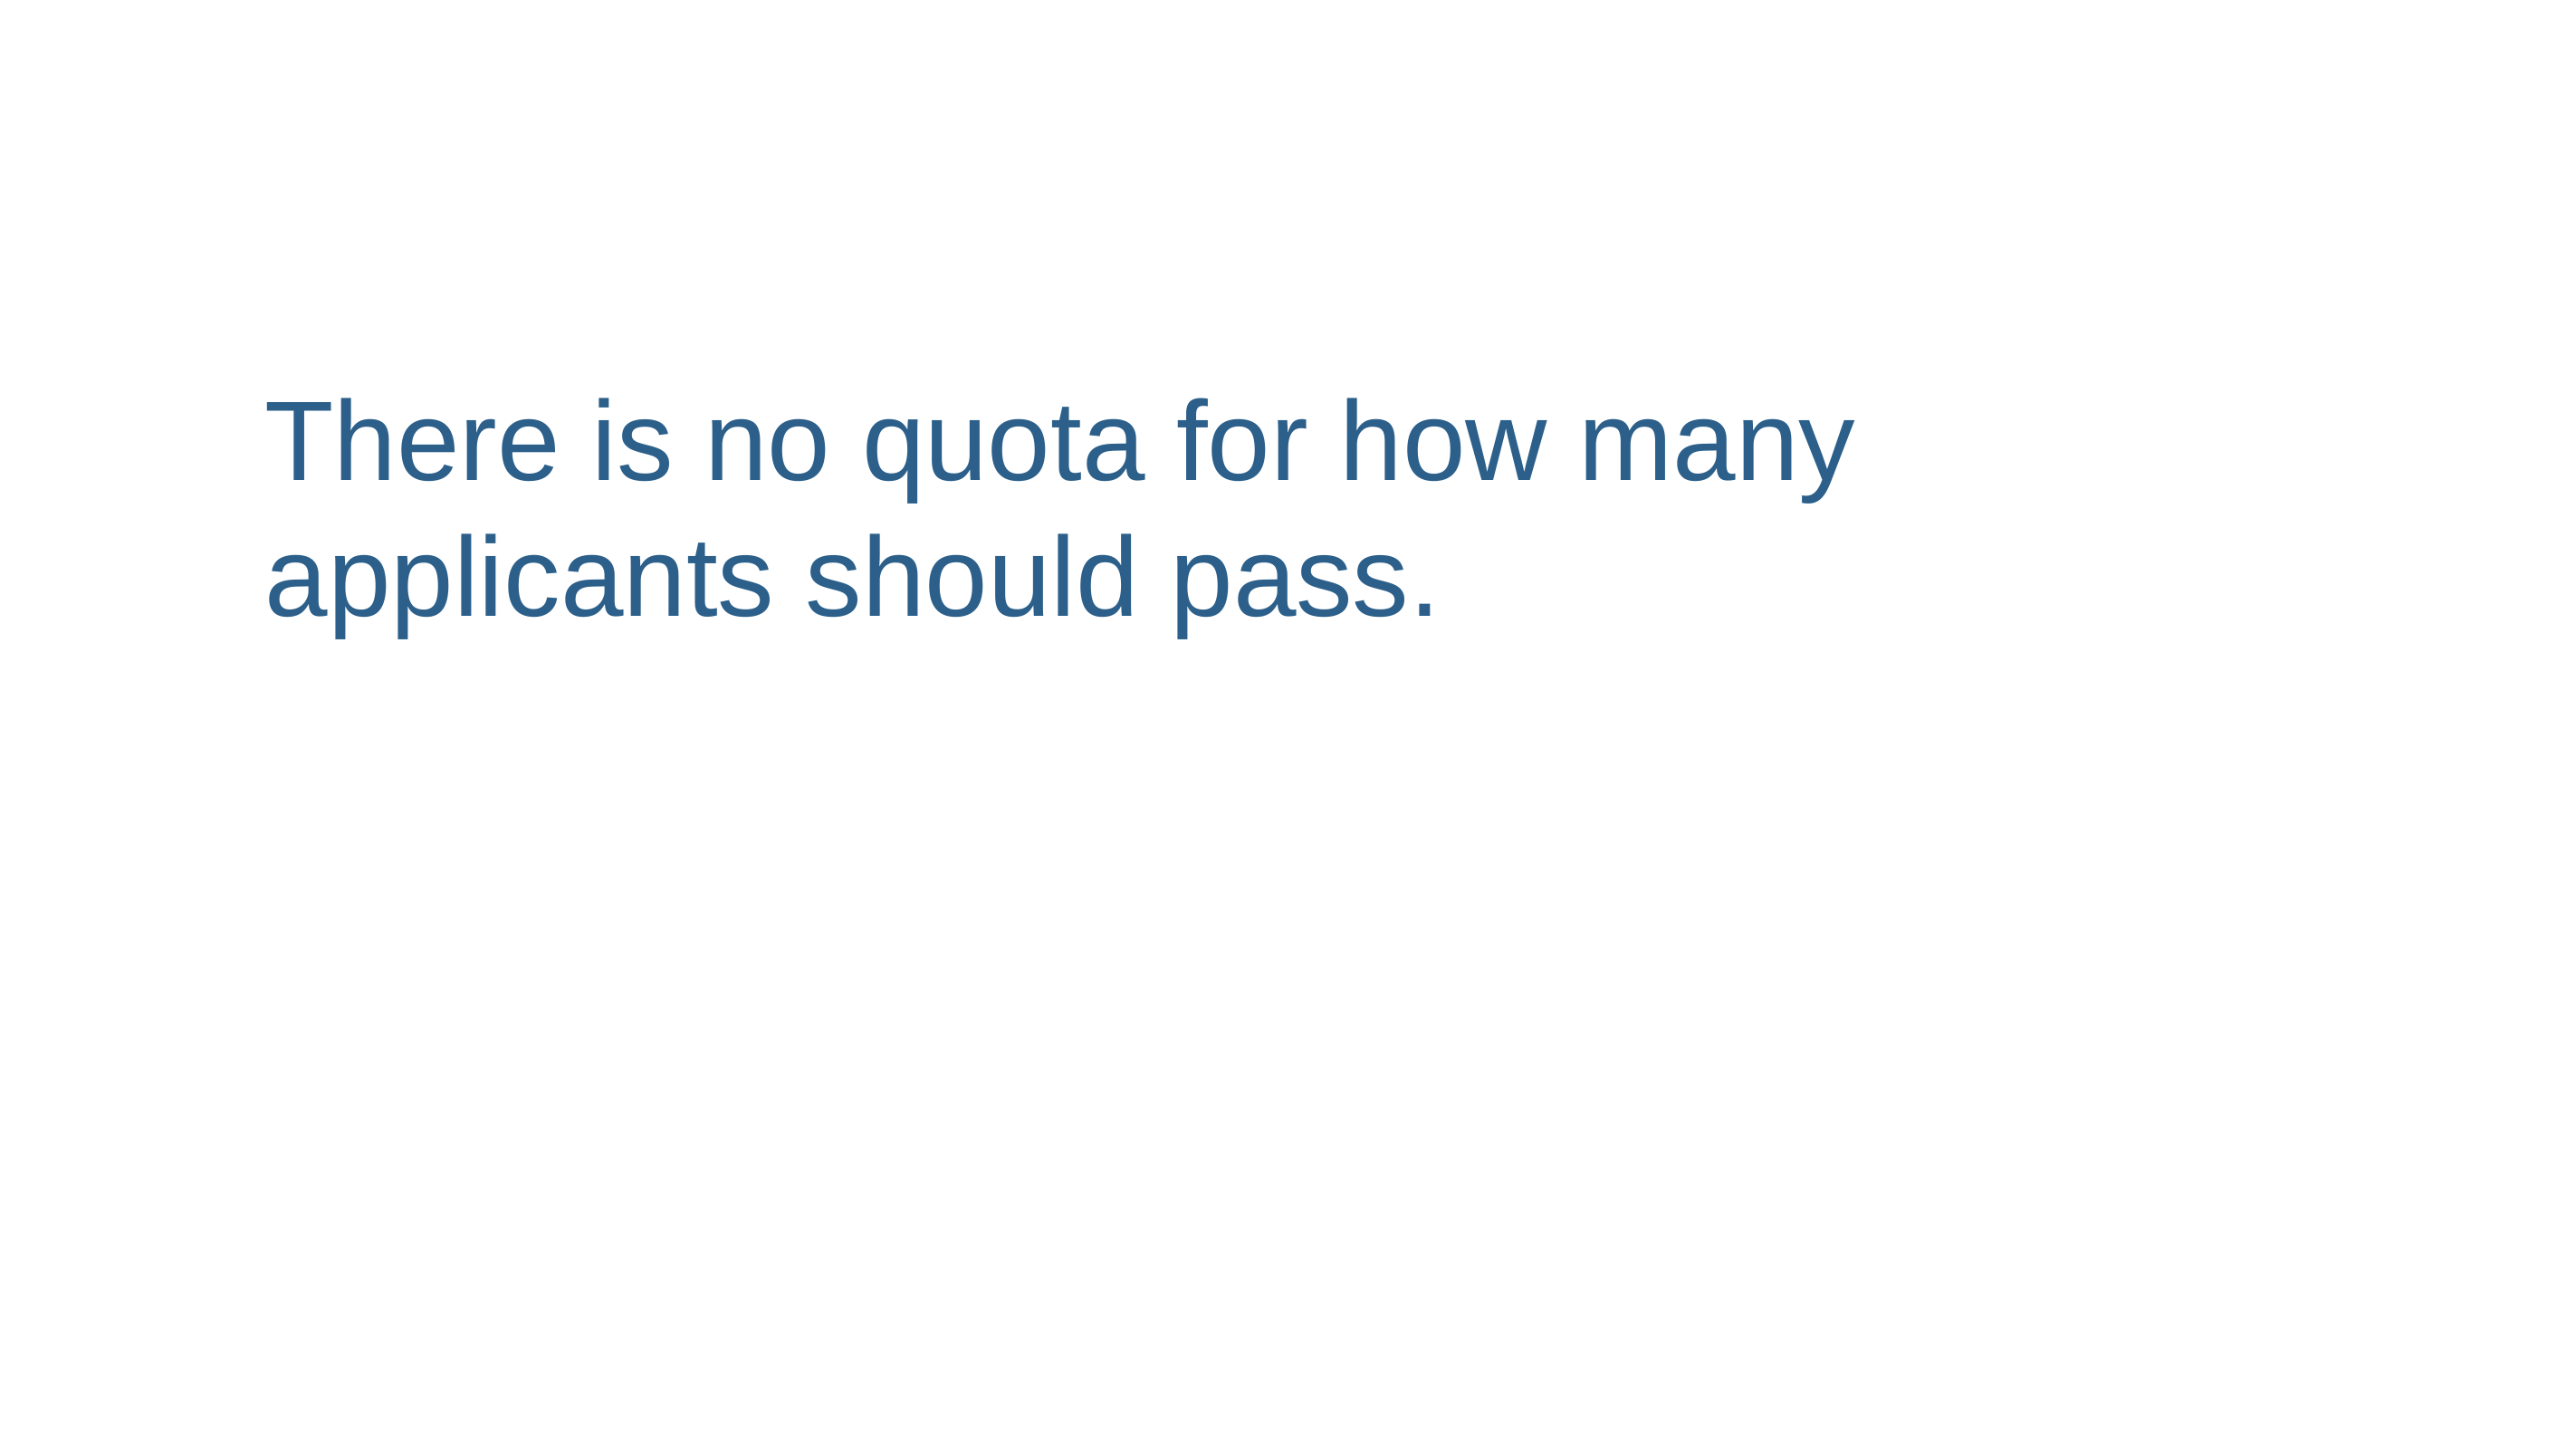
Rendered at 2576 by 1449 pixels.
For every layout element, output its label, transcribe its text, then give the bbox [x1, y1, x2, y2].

title There is no quota for how many applicants should pass. [251, 360, 2324, 970]
